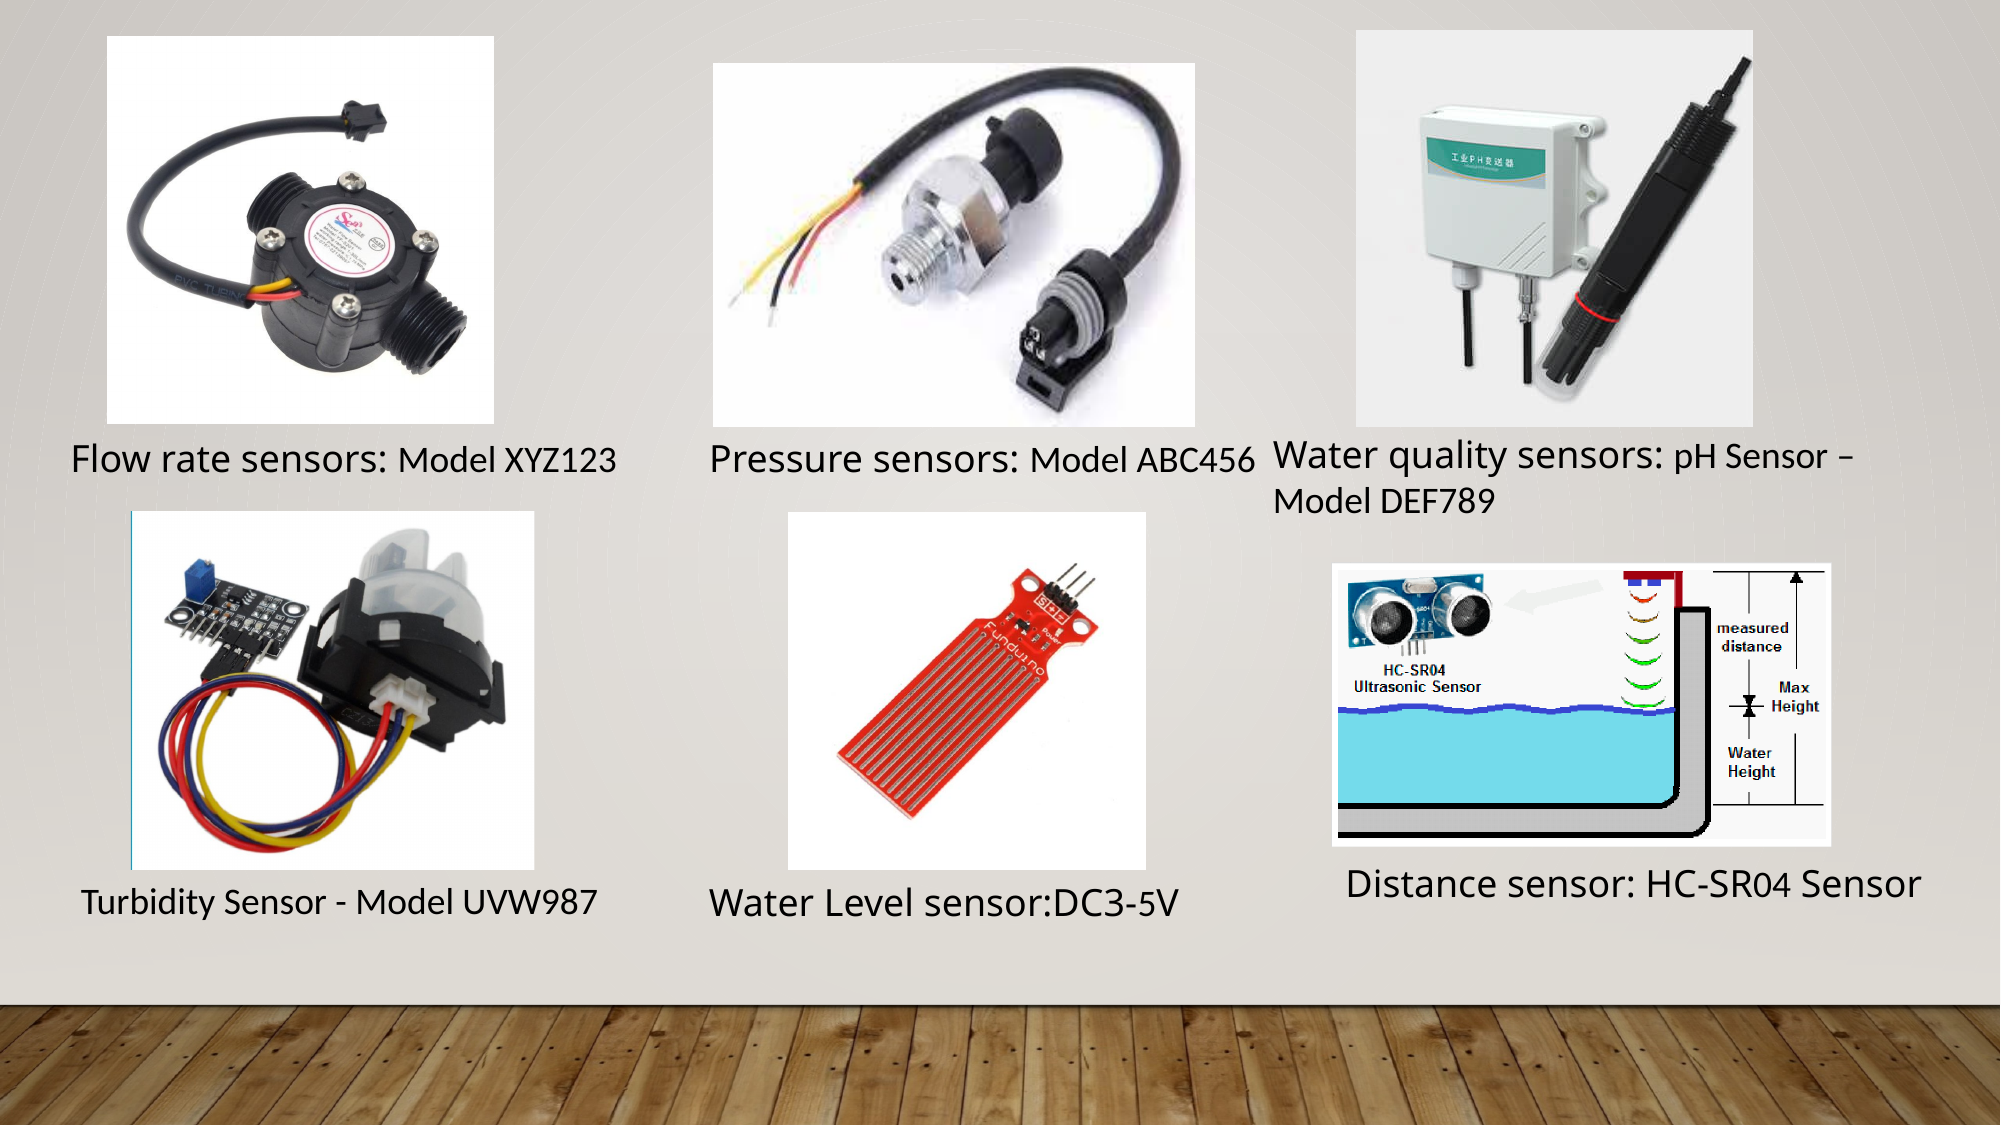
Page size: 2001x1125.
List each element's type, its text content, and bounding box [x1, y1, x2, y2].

text_box Water Level sensor:DC3-5V [694, 871, 1696, 932]
text_box Distance sensor: HC-SR04 Sensor [1330, 852, 2000, 912]
picture [1355, 29, 1753, 427]
text_box Turbidity Sensor - Model UVW987 [66, 869, 787, 930]
picture [1331, 562, 1832, 847]
text_box Flow rate sensors: Model XYZ123 [55, 428, 694, 488]
text_box Water quality sensors: pH Sensor – Model DEF789 [1258, 423, 1963, 529]
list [106, 36, 494, 424]
picture [787, 512, 1146, 871]
text_box Pressure sensors: Model ABC456 [694, 427, 1258, 488]
picture [130, 511, 535, 871]
picture [713, 63, 1196, 427]
picture [0, 1005, 2000, 1125]
